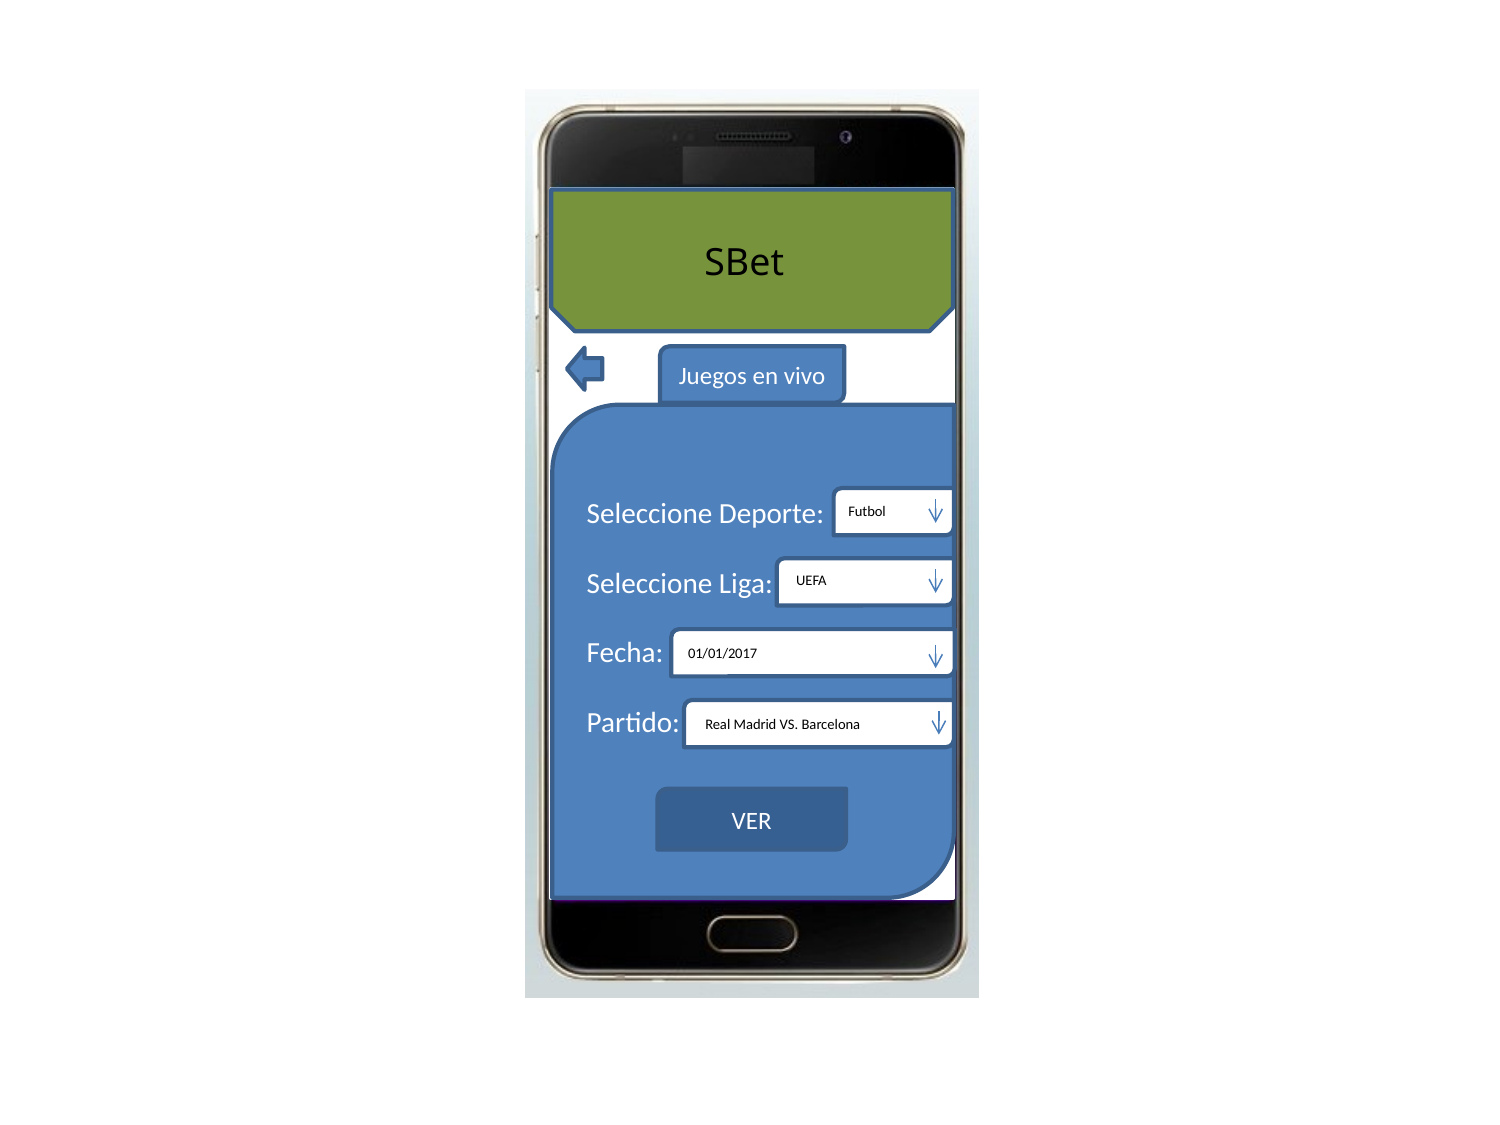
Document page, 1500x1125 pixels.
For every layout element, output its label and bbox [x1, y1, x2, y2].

picture [525, 89, 979, 998]
